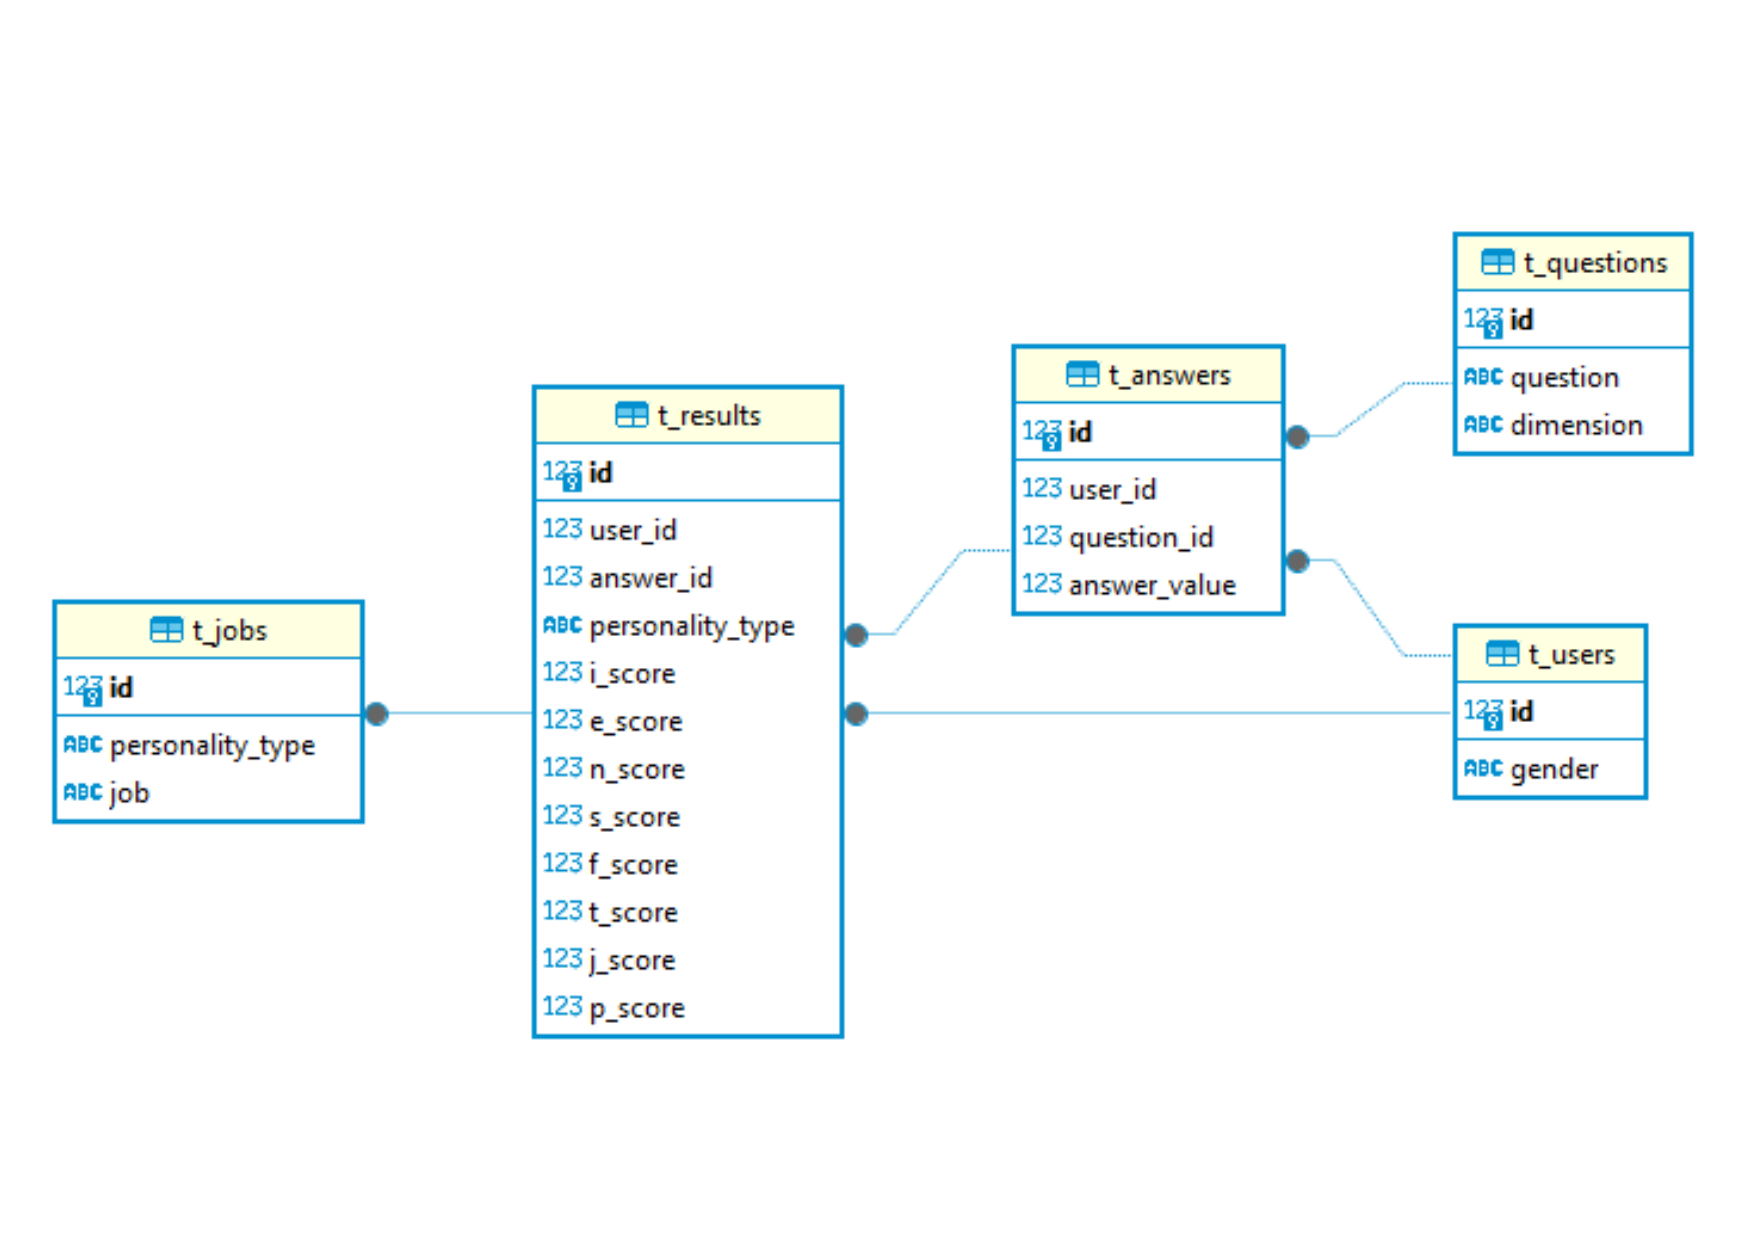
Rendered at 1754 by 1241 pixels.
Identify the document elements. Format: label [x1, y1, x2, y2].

picture [10, 199, 1735, 1116]
